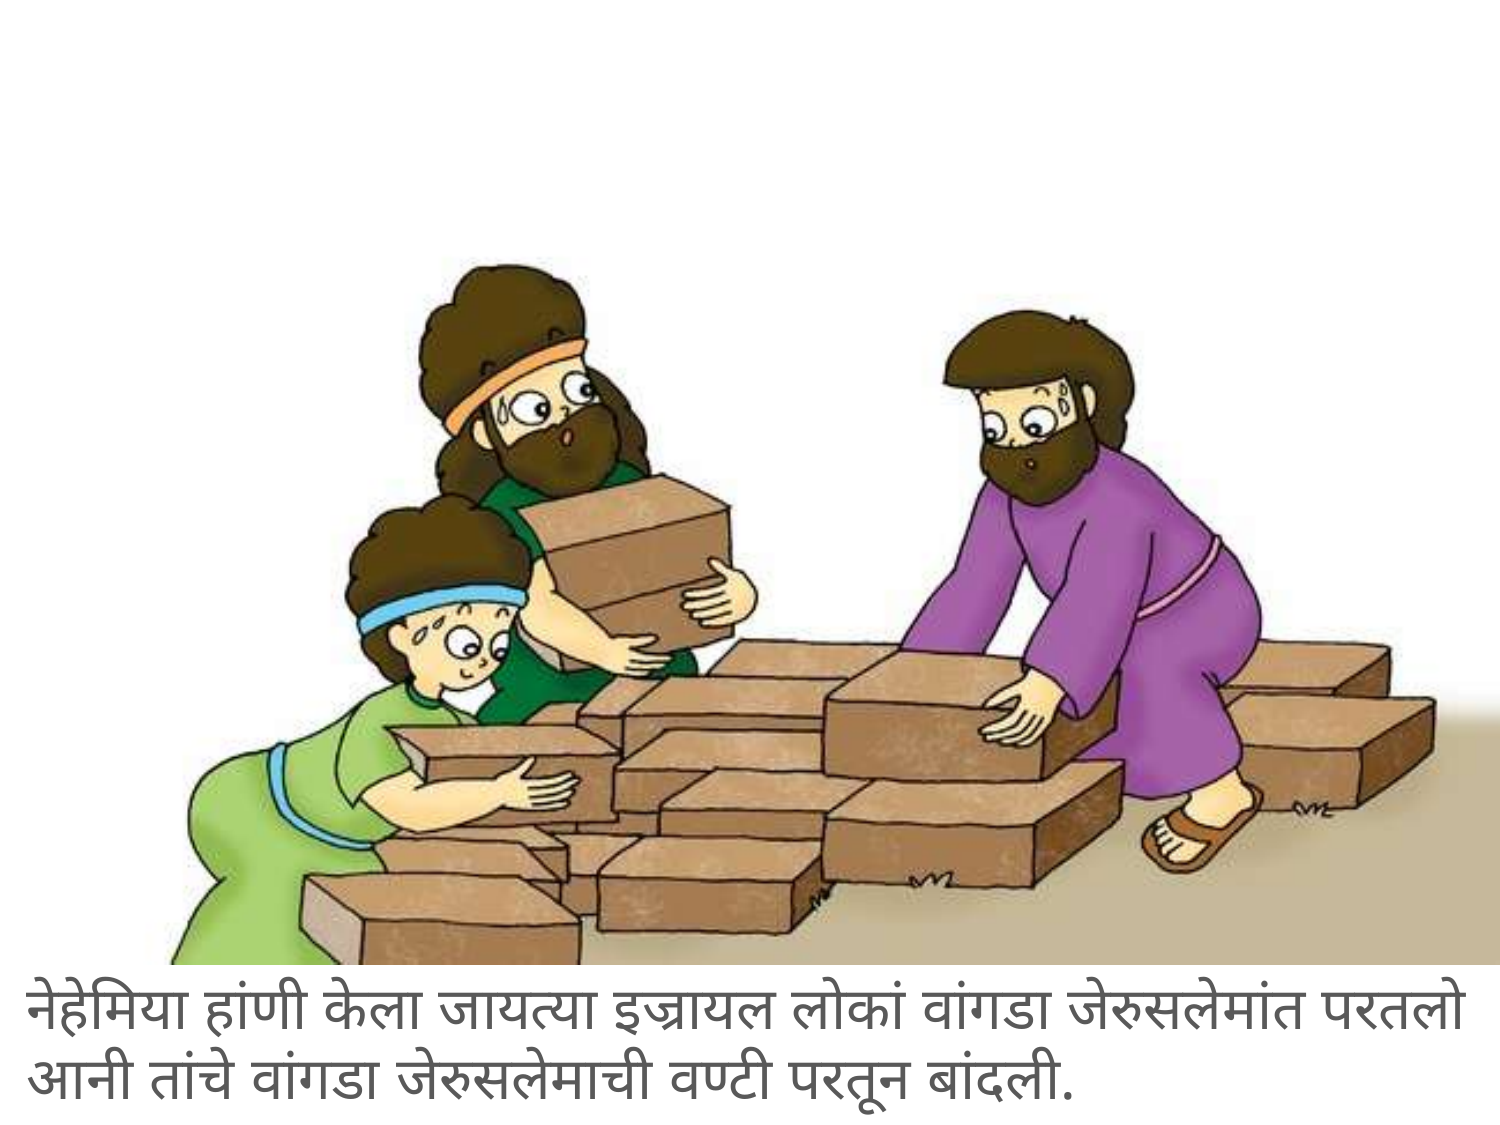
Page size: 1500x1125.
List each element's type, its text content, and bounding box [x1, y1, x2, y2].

text_box नेहेमिया हांणी केला जायत्या इज्रायल लोकां वांगडा जेरुसलेमांत परतलो आनी तांचे वांगडा जेरुसलेमाची वण्टी परतून बांदली. [11, 973, 1483, 1119]
picture [0, 0, 1500, 965]
